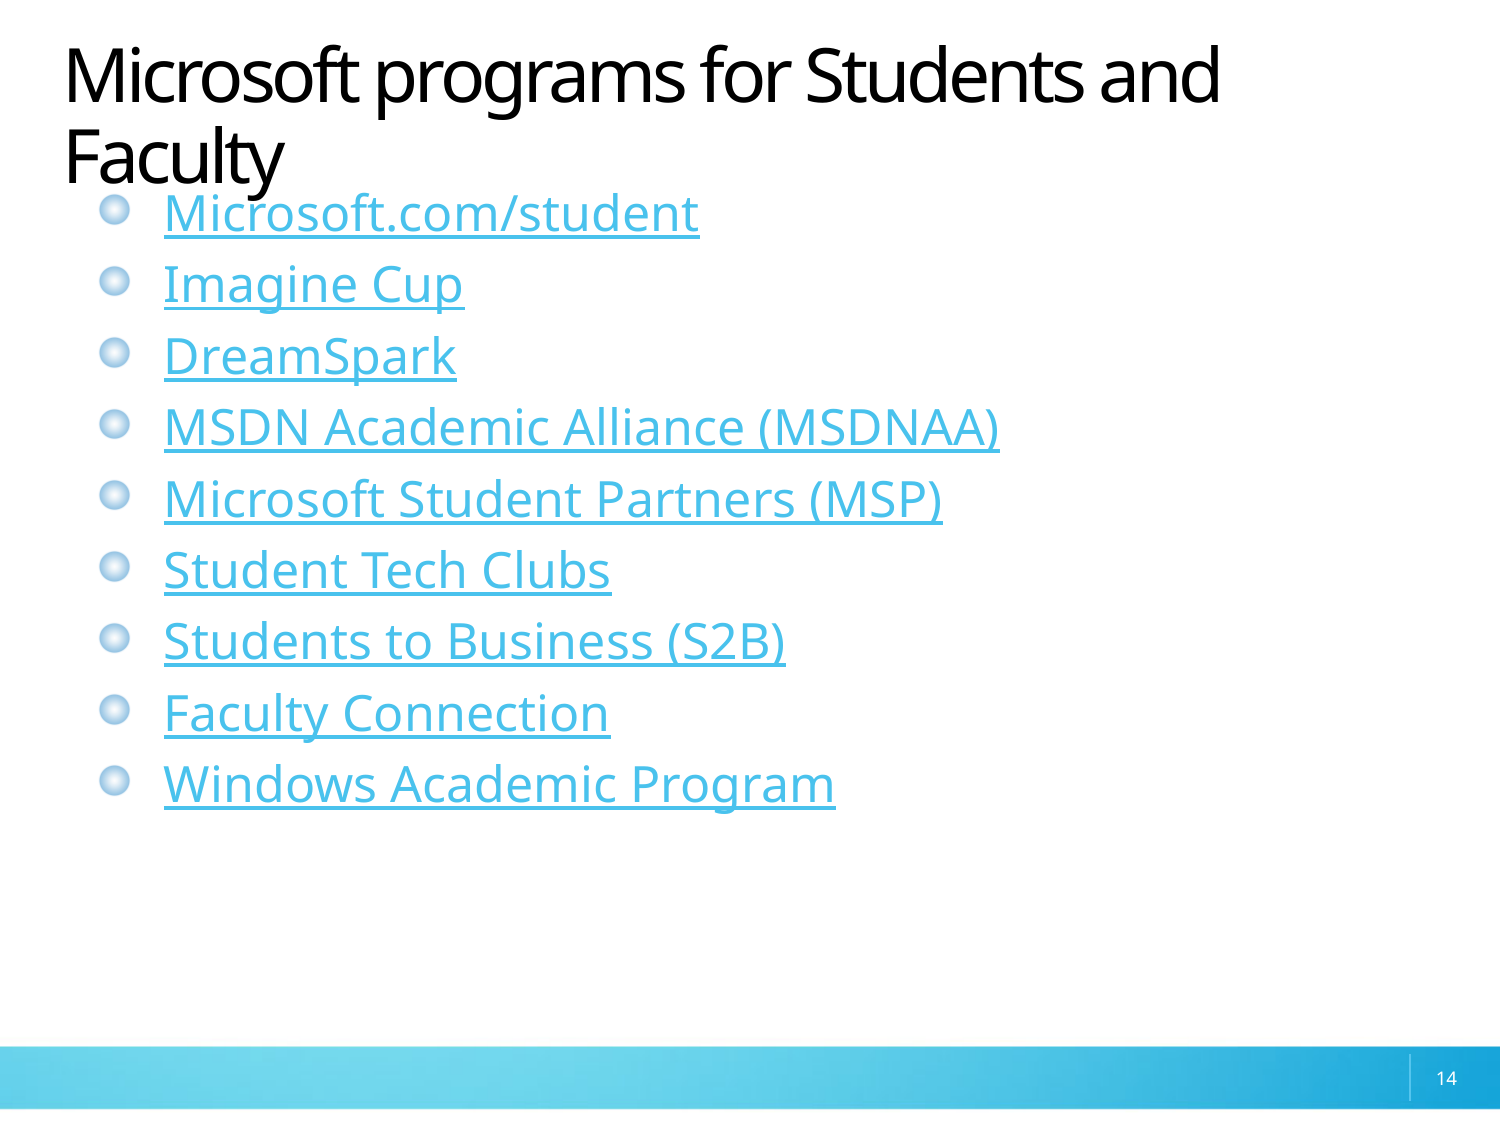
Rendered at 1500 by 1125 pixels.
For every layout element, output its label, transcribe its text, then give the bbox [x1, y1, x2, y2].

title Microsoft programs for Students and Faculty [62, 37, 1438, 120]
text_box Microsoft.com/student Imagine Cup DreamSpark MSDN Academic Alliance (MSDNAA) Microsoft Student Partners (MSP) Student Tech Clubs Students to Business (S2B) Faculty Connection Windows Academic Program [83, 174, 1463, 930]
picture [0, 0, 1500, 1125]
